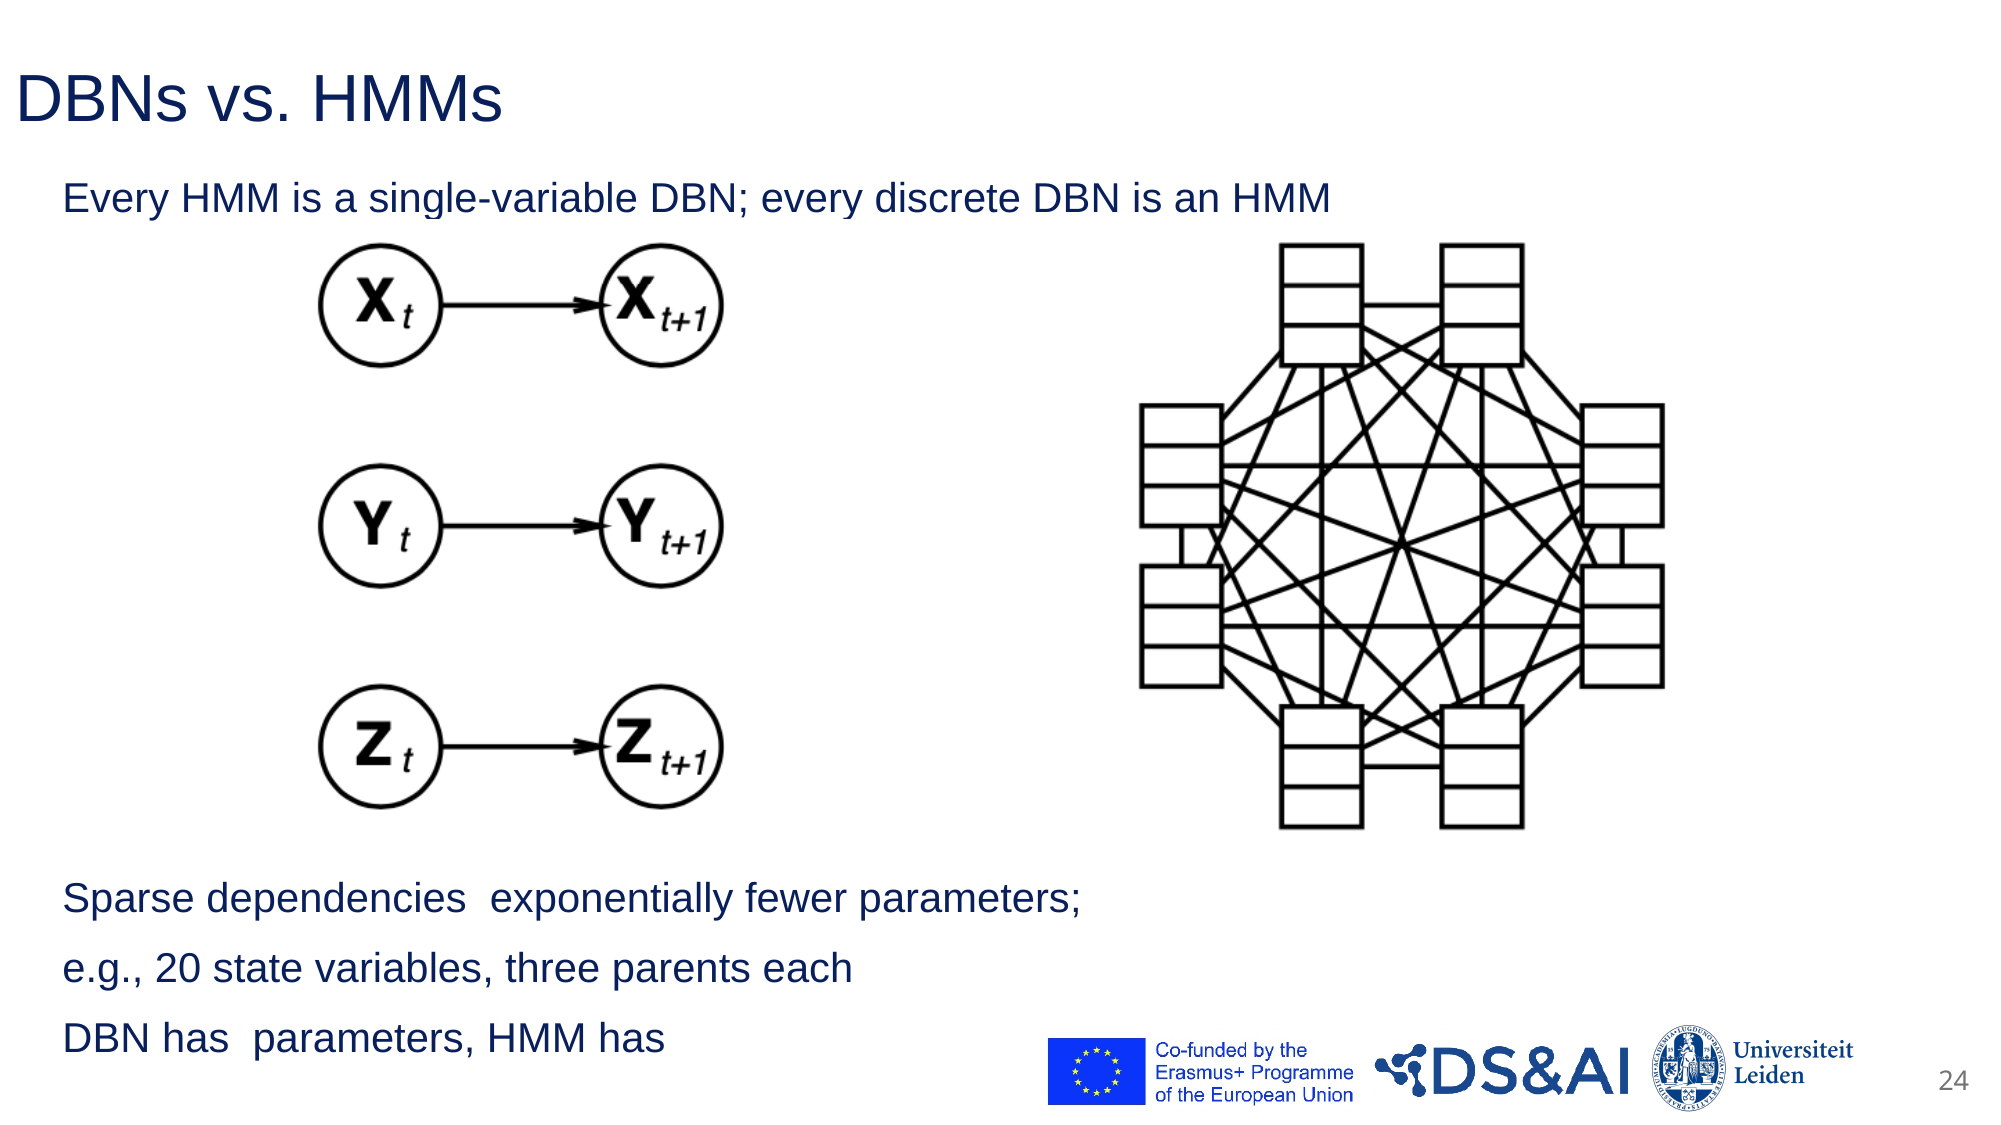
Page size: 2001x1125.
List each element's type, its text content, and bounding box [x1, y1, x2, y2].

picture [1031, 980, 1857, 1125]
picture [302, 219, 1698, 854]
slide_number 24 [1921, 1049, 1985, 1115]
title DBNs vs. HMMs [0, 10, 2000, 180]
